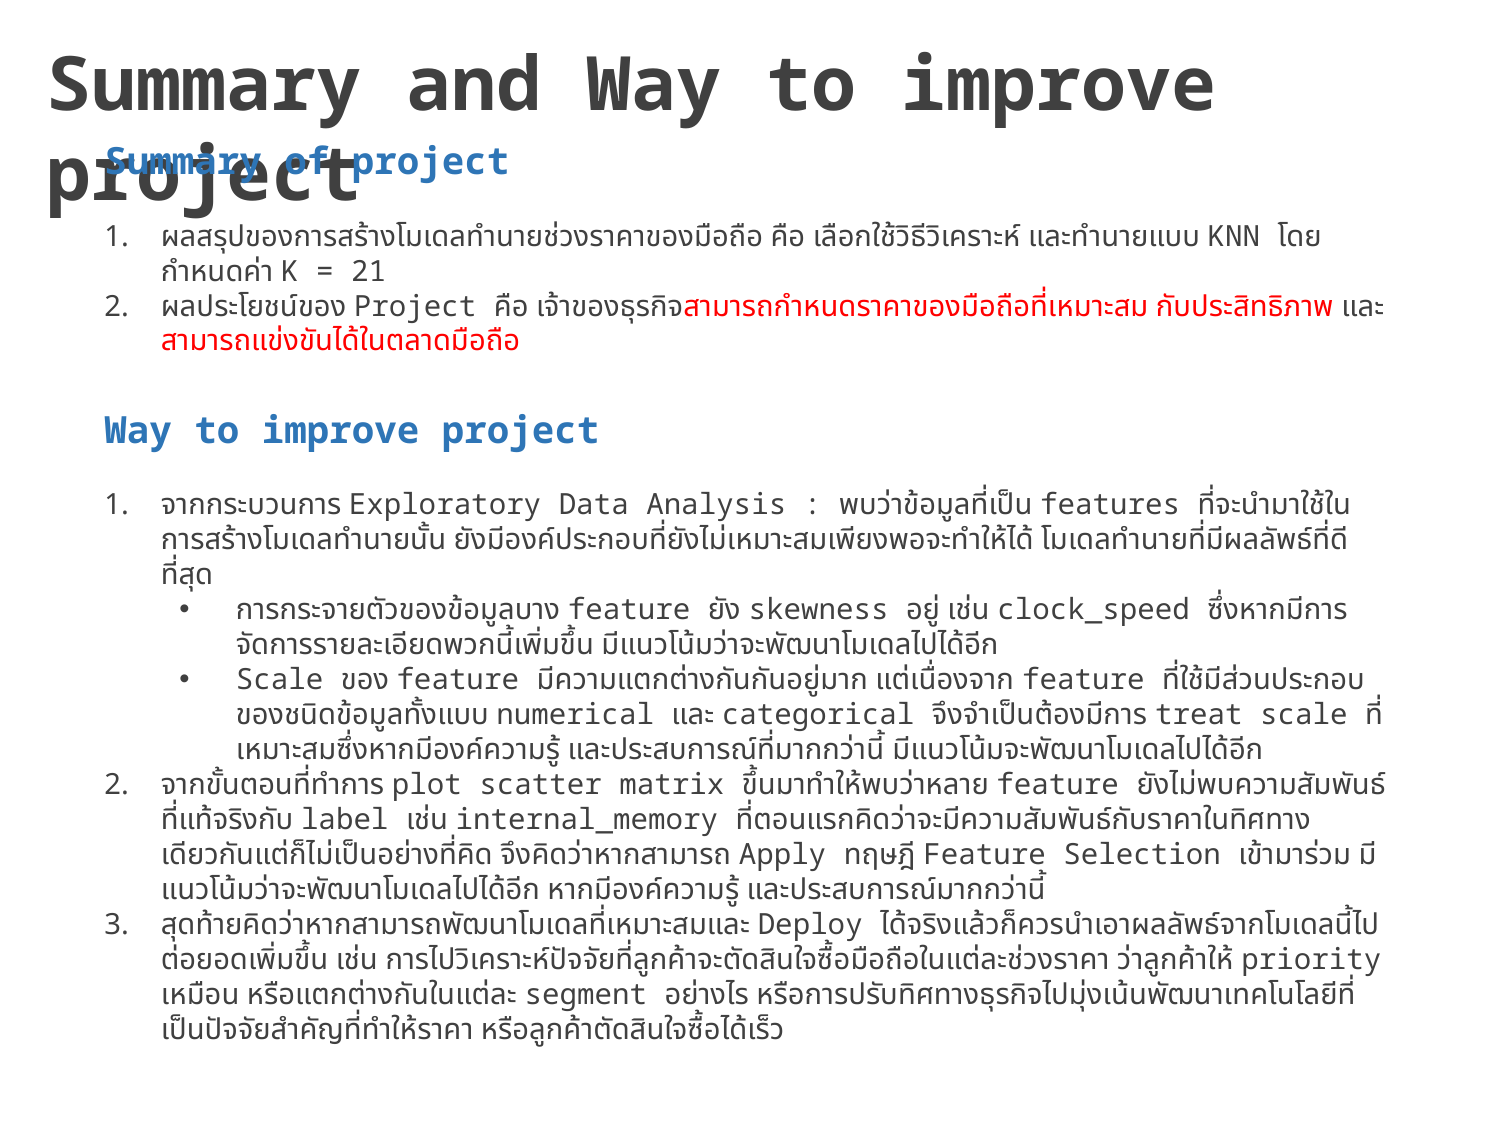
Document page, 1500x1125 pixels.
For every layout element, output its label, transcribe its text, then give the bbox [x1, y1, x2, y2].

text_box Summary and Way to improve project [31, 28, 1462, 223]
text_box Summary of project ผลสรุปของการสร้างโมเดลทำนายช่วงราคาของมือถือ คือ เลือกใช้วิธีวิเคราะห์ และทำนายแบบ KNN โดยกำหนดค่า K = 21 ผลประโยชน์ของ Project คือ เจ้าของธุรกิจสามารถกำหนดราคาของมือถือที่เหมาะสม กับประสิทธิภาพ และสามารถแข่งขันได้ในตลาดมือถือ [89, 129, 1407, 365]
text_box Way to improve project จากกระบวนการ Exploratory Data Analysis : พบว่าข้อมูลที่เป็น features ที่จะนำมาใช้ในการสร้างโมเดลทำนายนั้น ยังมีองค์ประกอบที่ยังไม่เหมาะสมเพียงพอจะทำให้ได้ โมเดลทำนายที่มีผลลัพธ์ที่ดีที่สุด การกระจายตัวของข้อมูลบาง feature ยัง skewness อยู่ เช่น clock_speed ซึ่งหากมีการจัดการรายละเอียดพวกนี้เพิ่มขึ้น มีแนวโน้มว่าจะพัฒนาโมเดลไปได้อีก Scale ของ feature มีความแตกต่างกันกันอยู่มาก แต่เนื่องจาก feature ที่ใช้มีส่วนประกอบของชนิดข้อมูลทั้งแบบ numerical และ categorical จึงจำเป็นต้องมีการ treat scale ที่เหมาะสมซึ่งหากมีองค์ความรู้ และประสบการณ์ที่มากกว่านี้ มีแนวโน้มจะพัฒนาโมเดลไปได้อีก จากขั้นตอนที่ทำการ plot scatter matrix ขึ้นมาทำให้พบว่าหลาย feature ยังไม่พบความสัมพันธ์ที่แท้จริงกับ label เช่น internal_memory ที่ตอนแรกคิดว่าจะมีความสัมพันธ์กับราคาในทิศทางเดียวกันแต่ก็ไม่เป็นอย่างที่คิด จึงคิดว่าหากสามารถ Apply ทฤษฎี Feature Selection เข้ามาร่วม มีแนวโน้มว่าจะพัฒนาโมเดลไปได้อีก หากมีองค์ความรู้ และประสบการณ์มากกว่านี้ สุดท้ายคิดว่าหากสามารถพัฒนาโมเดลที่เหมาะสมและ Deploy ได้จริงแล้วก็ควรนำเอาผลลัพธ์จากโมเดลนี้ไปต่อยอดเพิ่มขึ้น เช่น การไปวิเคราะห์ปัจจัยที่ลูกค้าจะตัดสินใจซื้อมือถือในแต่ละช่วงราคา ว่าลูกค้าให้ priority เหมือน หรือแตกต่างกันในแต่ละ segment อย่างไร หรือการปรับทิศทางธุรกิจไปมุ่งเน้นพัฒนาเทคโนโลยีที่เป็นปัจจัยสำคัญที่ทำให้ราคา หรือลูกค้าตัดสินใจซื้อได้เร็ว [89, 398, 1407, 1053]
